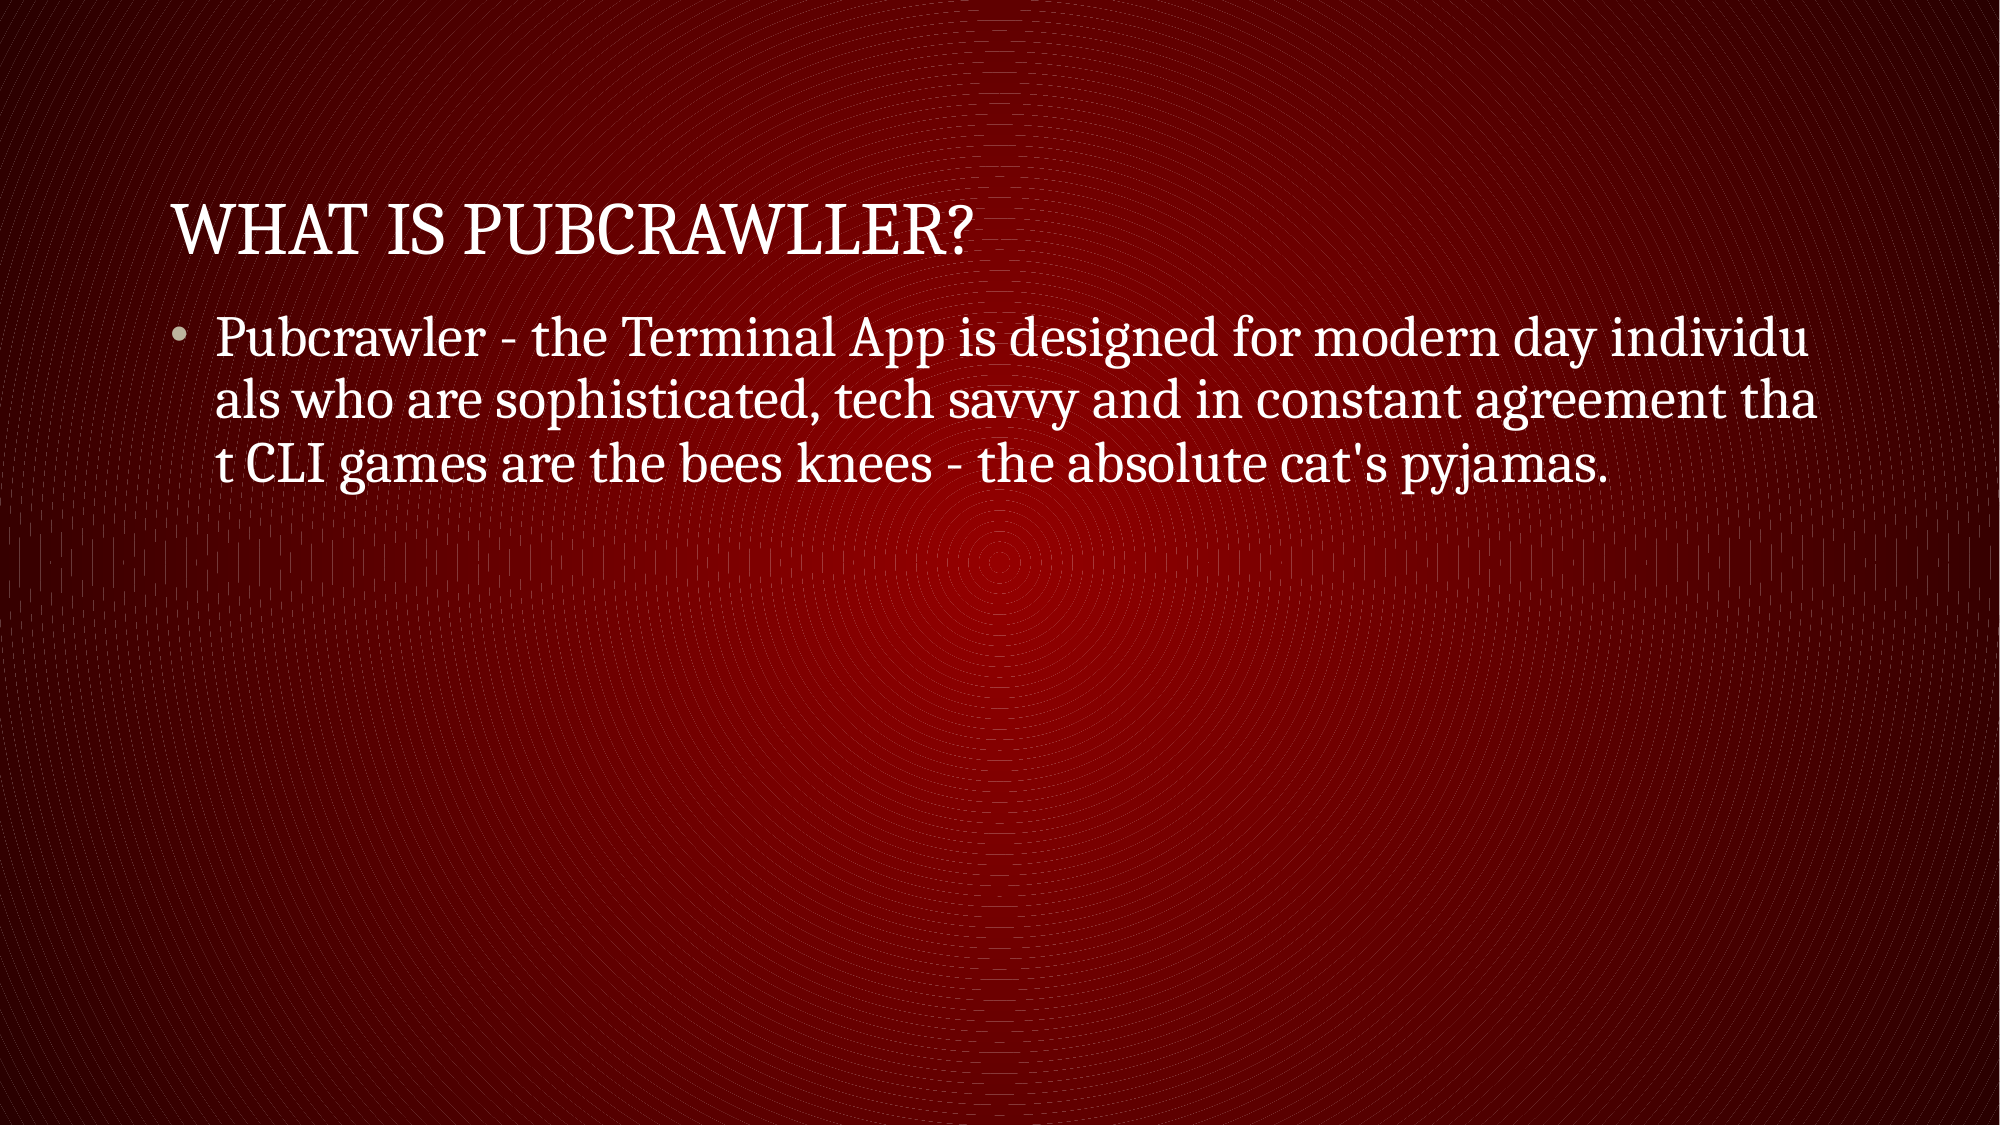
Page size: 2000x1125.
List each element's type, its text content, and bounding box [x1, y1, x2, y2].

title What is pubcrawller? [149, 79, 1850, 280]
list Pubcrawler - the Terminal App is designed for modern day individuals who are sophisticated, tech savvy and in constant agreement that CLI games are the bees knees - the absolute cat's pyjamas. [149, 295, 1850, 1030]
